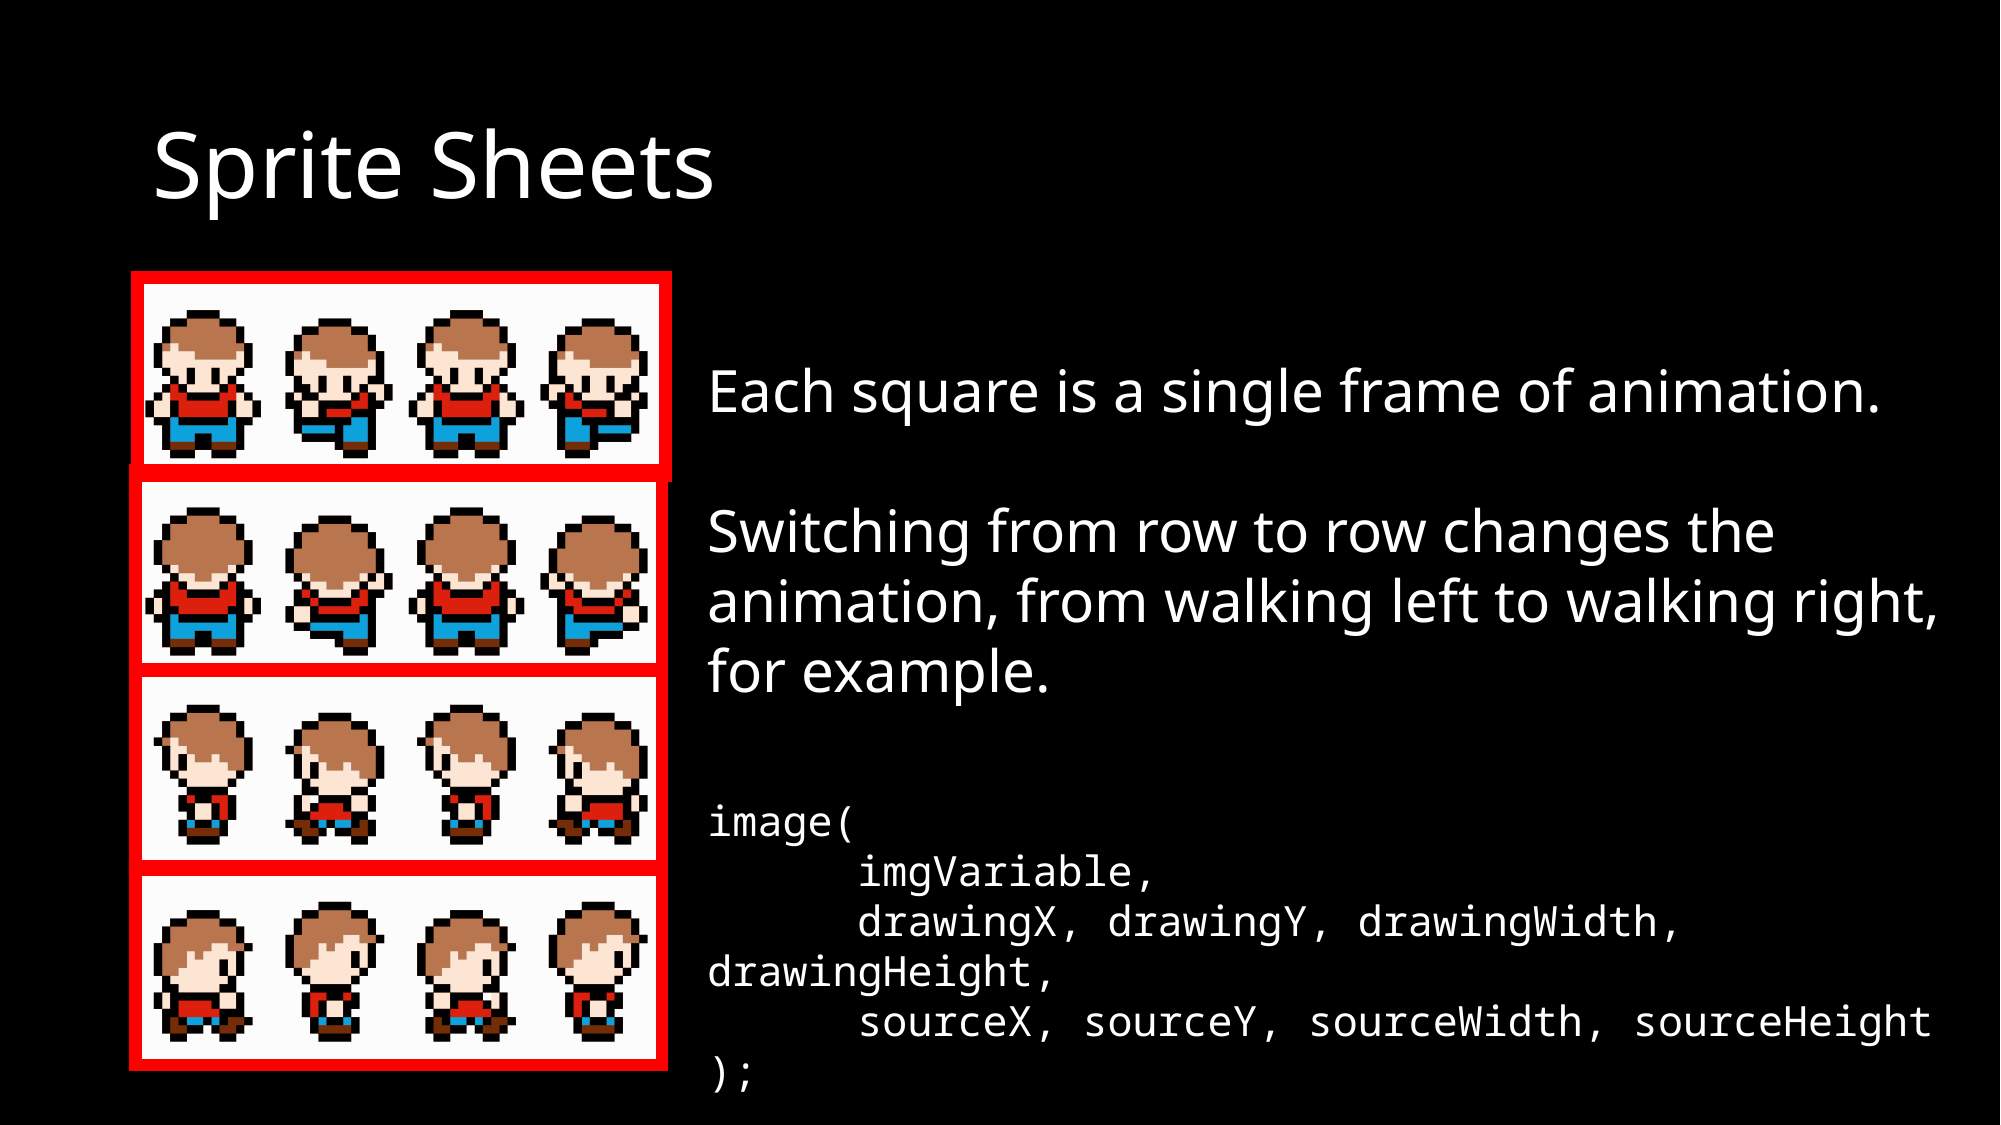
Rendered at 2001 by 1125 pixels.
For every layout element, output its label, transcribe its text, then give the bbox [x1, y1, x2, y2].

title Sprite Sheets [137, 59, 1863, 278]
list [137, 277, 664, 1066]
text_box Each square is a single frame of animation. Switching from row to row changes the animation, from walking left to walking right, for example. image( imgVariable, drawingX, drawingY, drawingWidth, drawingHeight, sourceX, sourceY, sourceWidth, sourceHeight ); [692, 277, 2000, 1102]
